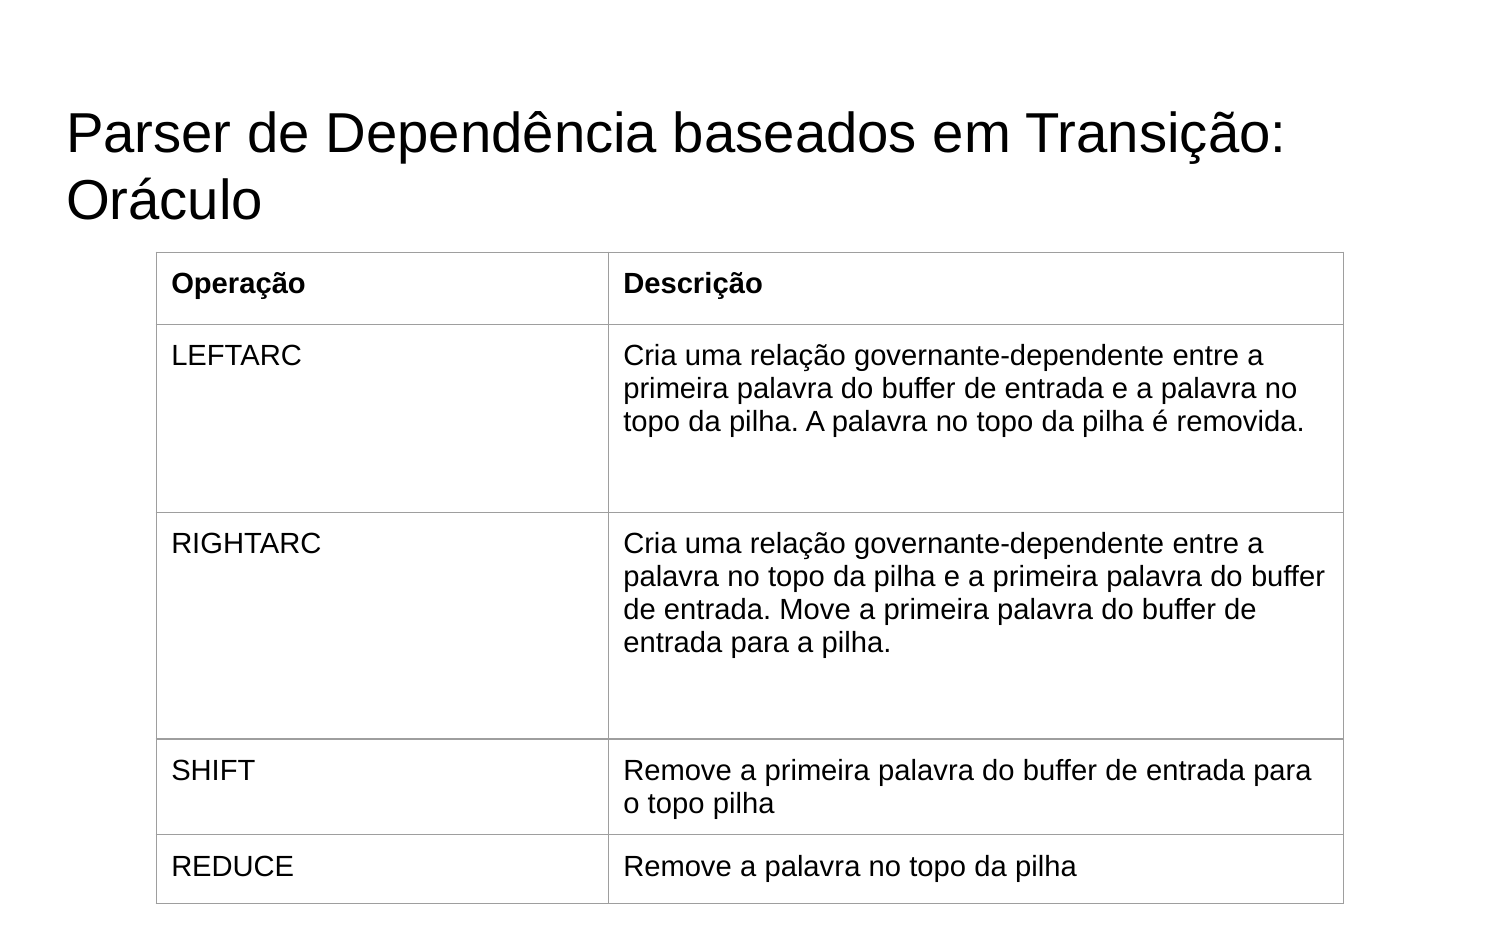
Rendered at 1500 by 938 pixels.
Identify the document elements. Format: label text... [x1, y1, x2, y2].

table_header Operação [157, 253, 608, 324]
table_header Descrição [609, 253, 1343, 324]
table_cell SHIFT [157, 740, 608, 834]
table_cell Remove a primeira palavra do buffer de entrada para o topo pilha [609, 740, 1343, 834]
table_cell Remove a palavra no topo da pilha [609, 835, 1343, 903]
table_cell Cria uma relação governante-dependente entre a primeira palavra do buffer de entrada e a palavra no topo da pilha. A palavra no topo da pilha é removida. [609, 325, 1343, 512]
table_cell RIGHTARC [157, 513, 608, 738]
title Parser de Dependência baseados em Transição: Oráculo [51, 81, 1449, 186]
table_cell REDUCE [157, 835, 608, 903]
table_cell LEFTARC [157, 325, 608, 512]
table_cell Cria uma relação governante-dependente entre a palavra no topo da pilha e a primeira palavra do buffer de entrada. Move a primeira palavra do buffer de entrada para a pilha. [609, 513, 1343, 738]
